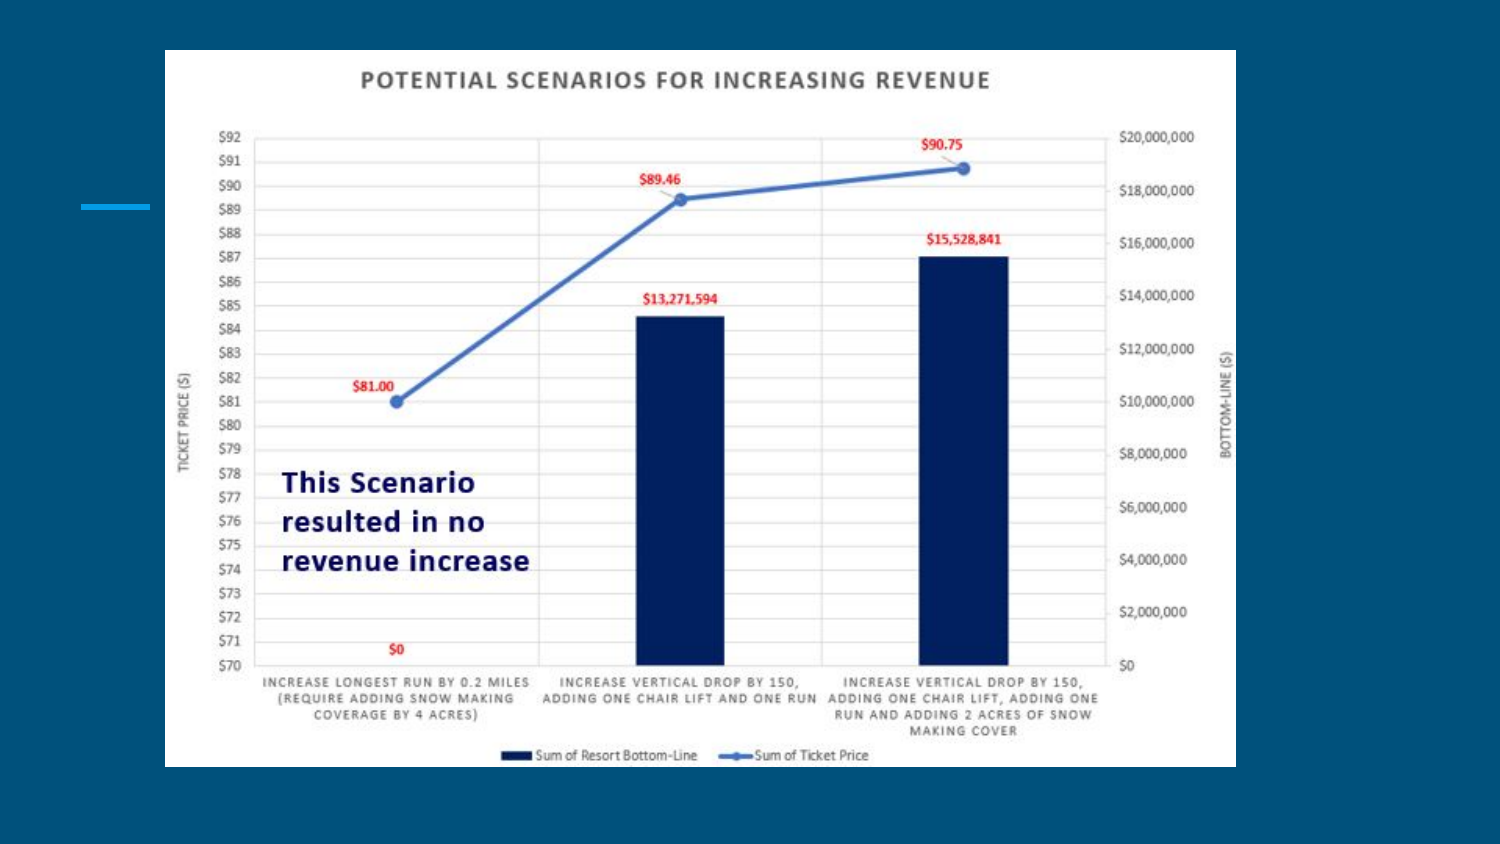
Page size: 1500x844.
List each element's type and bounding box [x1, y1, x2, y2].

picture [166, 51, 1235, 766]
